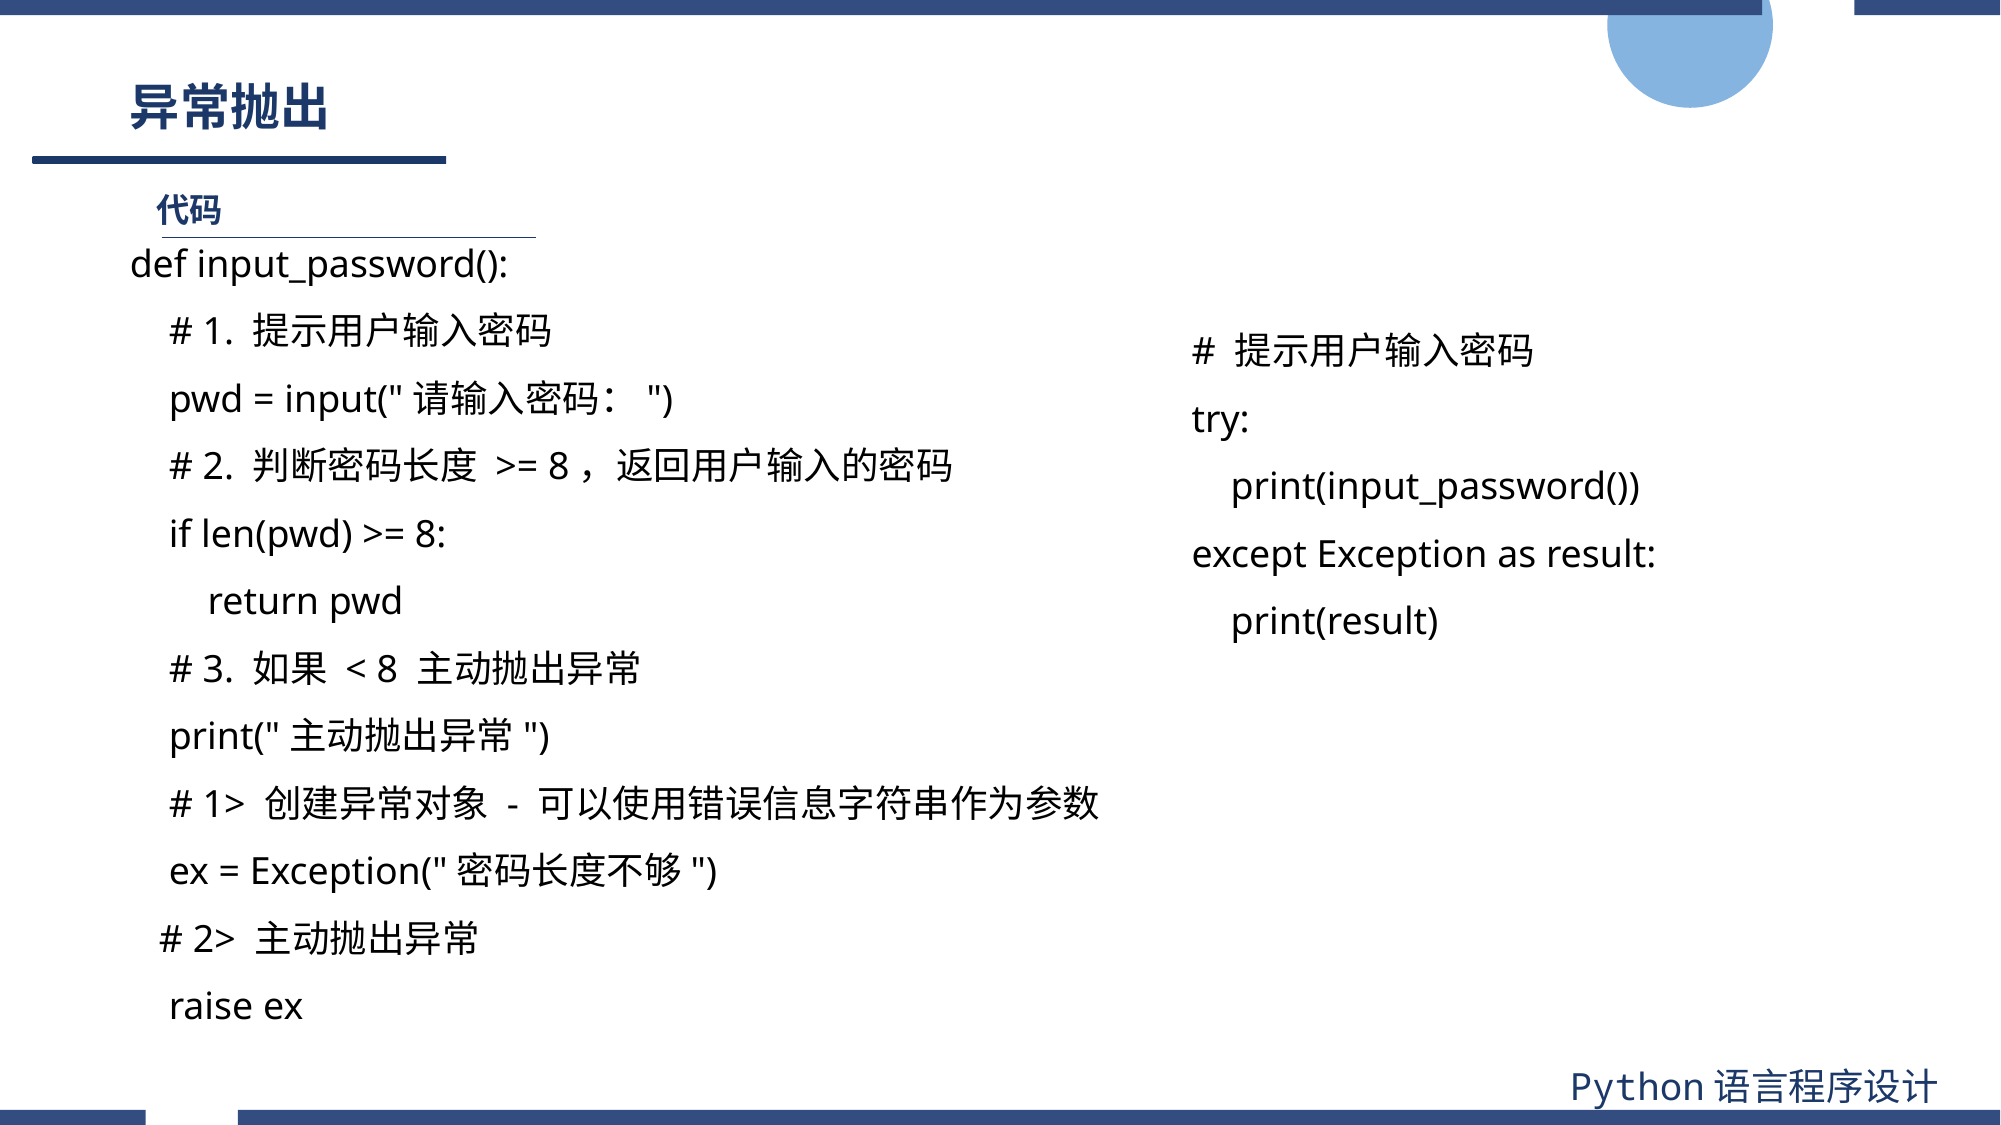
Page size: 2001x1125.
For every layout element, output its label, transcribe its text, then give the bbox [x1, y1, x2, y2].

text_box # 提示用户输入密码 try: print(input_password()) except Exception as result: print(result) [1176, 297, 1816, 650]
title 异常抛出 [115, 67, 652, 152]
text_box 代码 [141, 181, 652, 237]
text_box def input_password(): # 1. 提示用户输入密码 pwd = input("请输入密码：") # 2. 判断密码长度 >= 8，返回用户输入的密码 if len(pwd) >= 8: return pwd # 3. 如果 < 8 主动抛出异常 print("主动抛出异常") # 1> 创建异常对象 - 可以使用错误信息字符串作为参数 ex = Exception("密码长度不够") # 2> 主动抛出异常 raise ex [114, 209, 1512, 1102]
